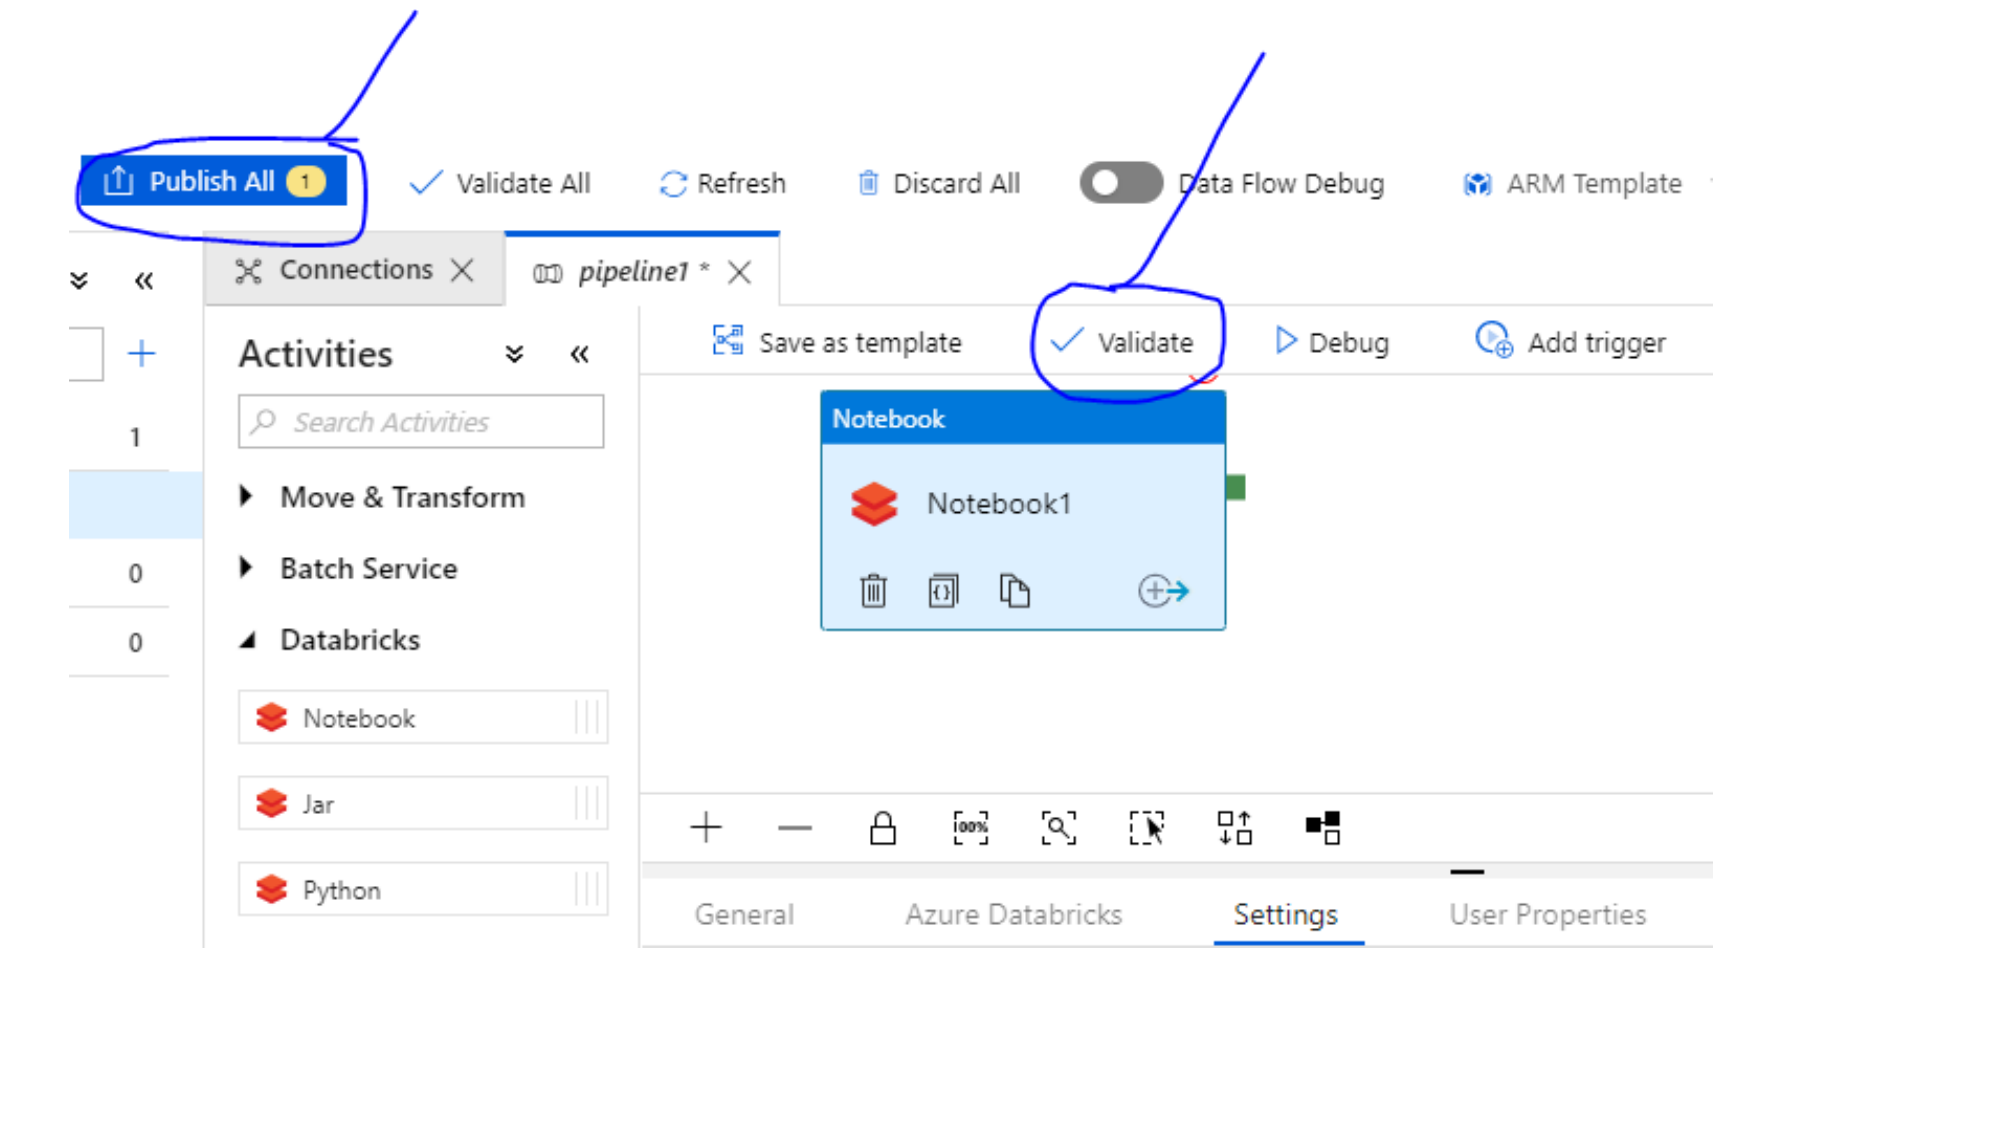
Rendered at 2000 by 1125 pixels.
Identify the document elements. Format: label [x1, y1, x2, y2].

picture [69, 9, 1713, 948]
